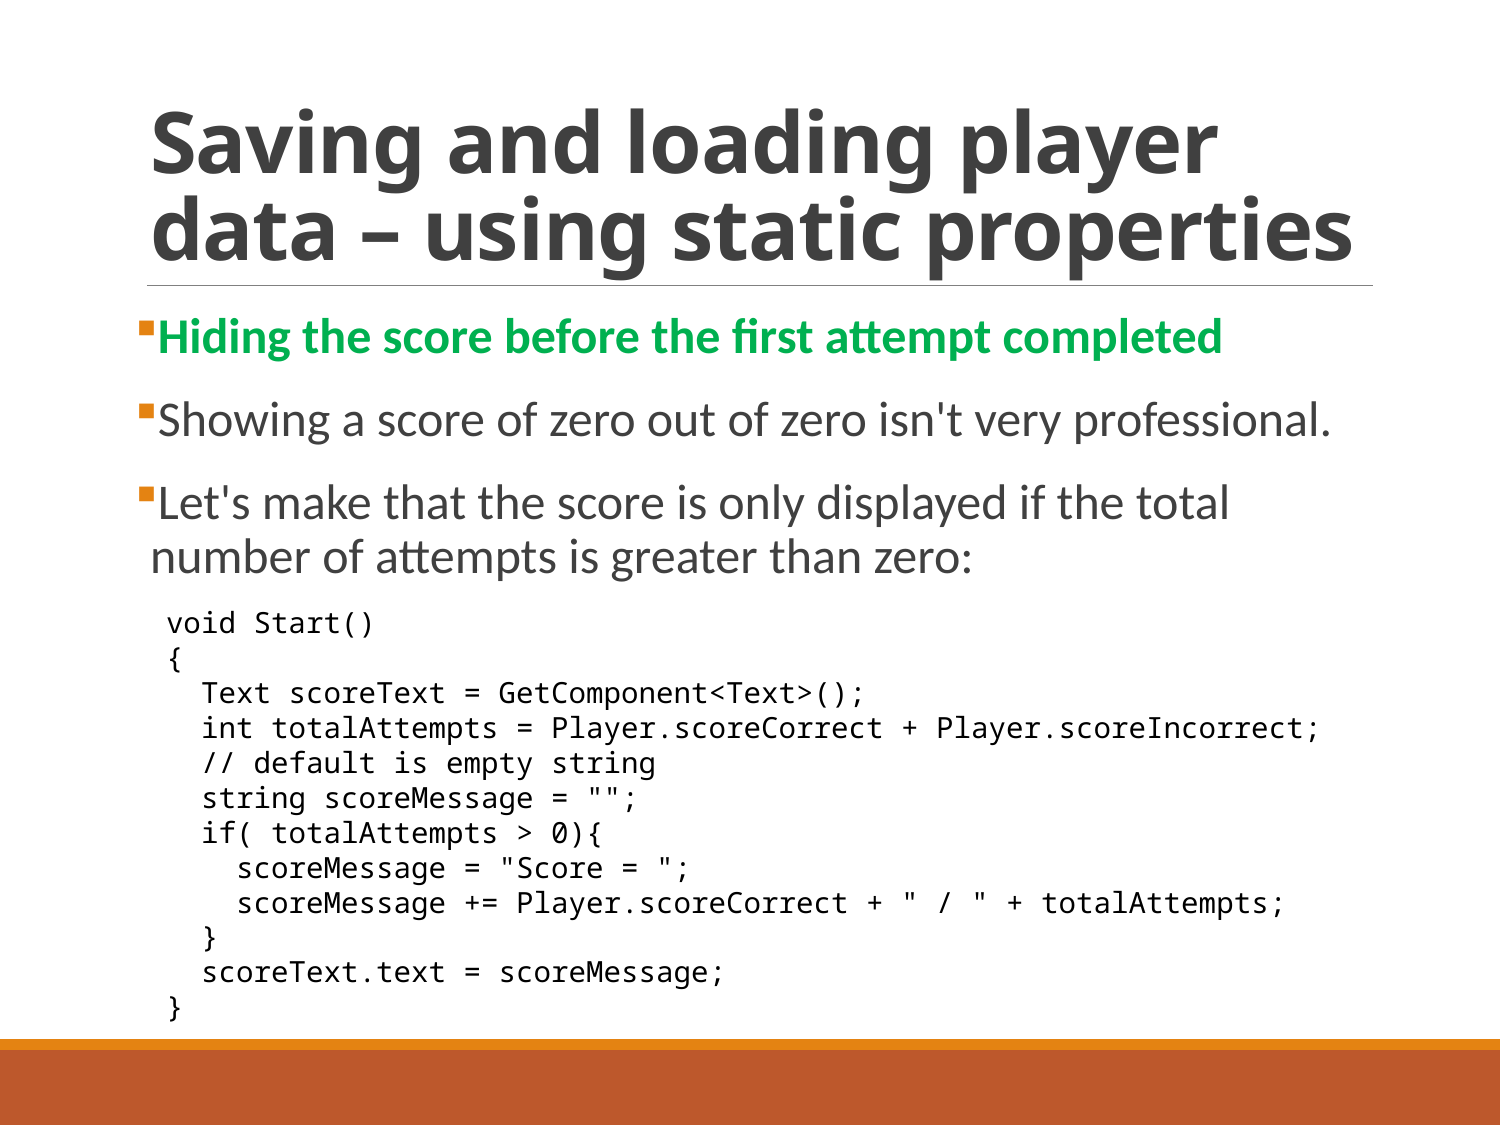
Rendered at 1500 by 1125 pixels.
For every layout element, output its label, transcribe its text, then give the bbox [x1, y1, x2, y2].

text_box void Start() { Text scoreText = GetComponent<Text>(); int totalAttempts = Player.scoreCorrect + Player.scoreIncorrect; // default is empty string string scoreMessage = ""; if( totalAttempts > 0){ scoreMessage = "Score = "; scoreMessage += Player.scoreCorrect + " / " + totalAttempts; } scoreText.text = scoreMessage; } [151, 596, 1500, 1032]
list Hiding the score before the first attempt completed Showing a score of zero out of zero isn't very professional. Let's make that the score is only displayed if the total number of attempts is greater than zero: [135, 302, 1373, 963]
title Saving and loading player data – using static properties [135, 47, 1373, 285]
